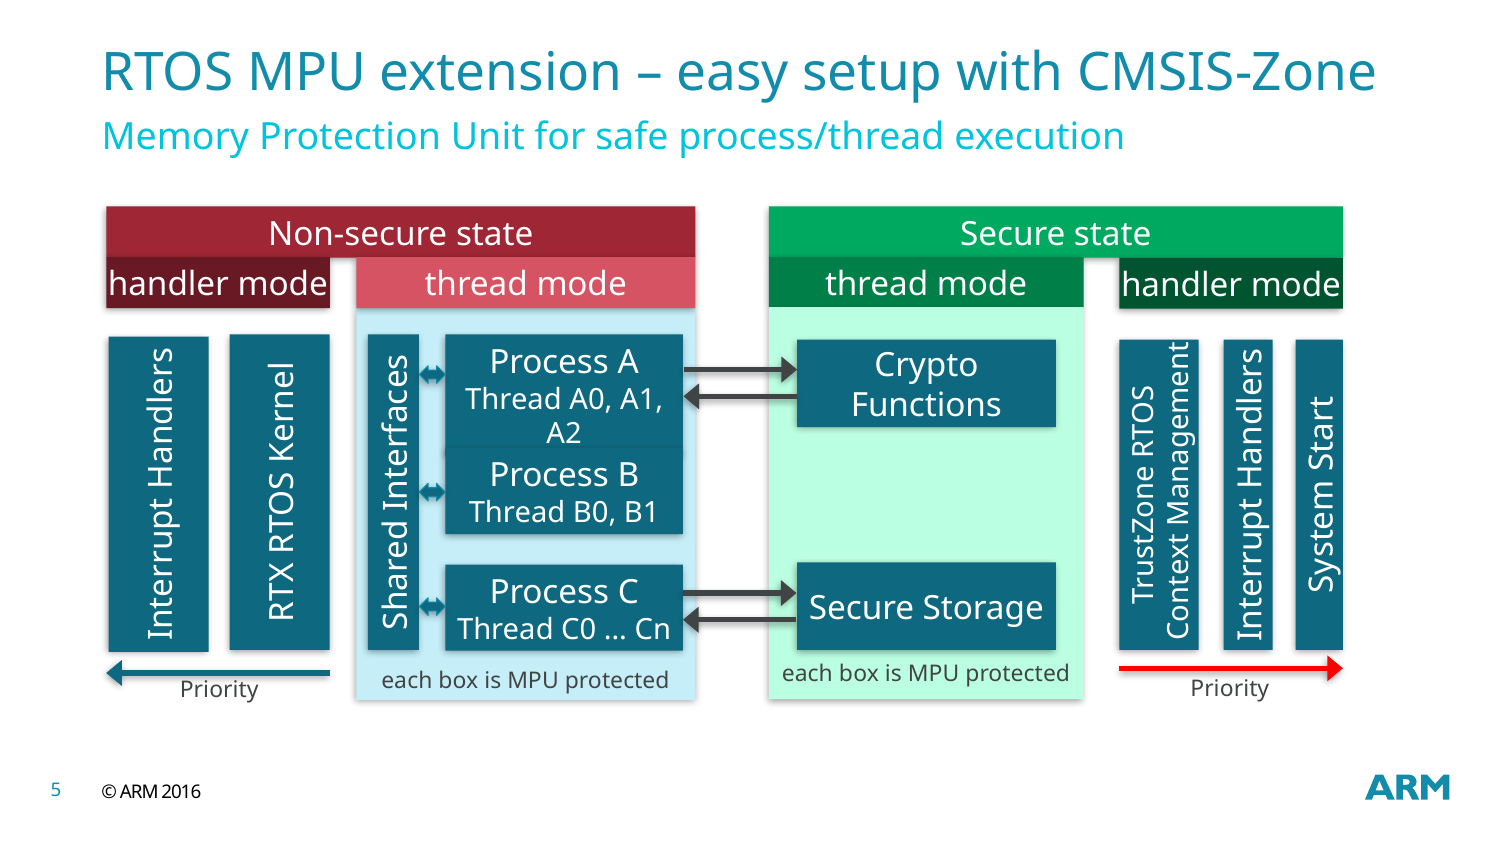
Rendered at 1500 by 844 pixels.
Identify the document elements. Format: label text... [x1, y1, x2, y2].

text_box RTX RTOS Kernel [227, 331, 333, 653]
text_box each box is MPU protected [768, 653, 1084, 692]
text_box Priority [1119, 674, 1341, 707]
text_box Shared Interfaces [365, 331, 422, 653]
text_box System Start [1292, 336, 1346, 653]
text_box Priority [108, 678, 330, 708]
text_box [418, 597, 447, 617]
text_box Process A Thread A0, A1, A2 [442, 331, 686, 445]
text_box thread mode [353, 254, 699, 311]
text_box Non-secure state [103, 203, 699, 261]
text_box Priority [108, 668, 330, 672]
text_box Secure Storage [794, 559, 1059, 653]
text_box handler mode [103, 254, 333, 311]
text_box [418, 482, 447, 502]
text_box Crypto Functions [794, 336, 1059, 430]
text_box Process B Thread B0, B1 [442, 445, 686, 537]
text_box Interrupt Handlers [105, 333, 212, 655]
text_box [768, 306, 1084, 653]
text_box [768, 692, 1084, 700]
text_box handler mode [1116, 255, 1346, 312]
text_box Interrupt Handlers [1221, 336, 1276, 653]
text_box Memory Protection Unit for safe process/thread execution [90, 106, 1337, 152]
text_box TrustZone RTOS Context Management [1116, 336, 1202, 653]
text_box [418, 365, 447, 385]
text_box thread mode [766, 254, 1087, 310]
text_box Process C Thread C0 … Cn [442, 561, 686, 654]
text_box each box is MPU protected [368, 660, 683, 700]
text_box [356, 319, 696, 701]
text_box Secure state [766, 203, 1346, 261]
title RTOS MPU extension – easy setup with CMSIS-Zone [101, 44, 1480, 113]
